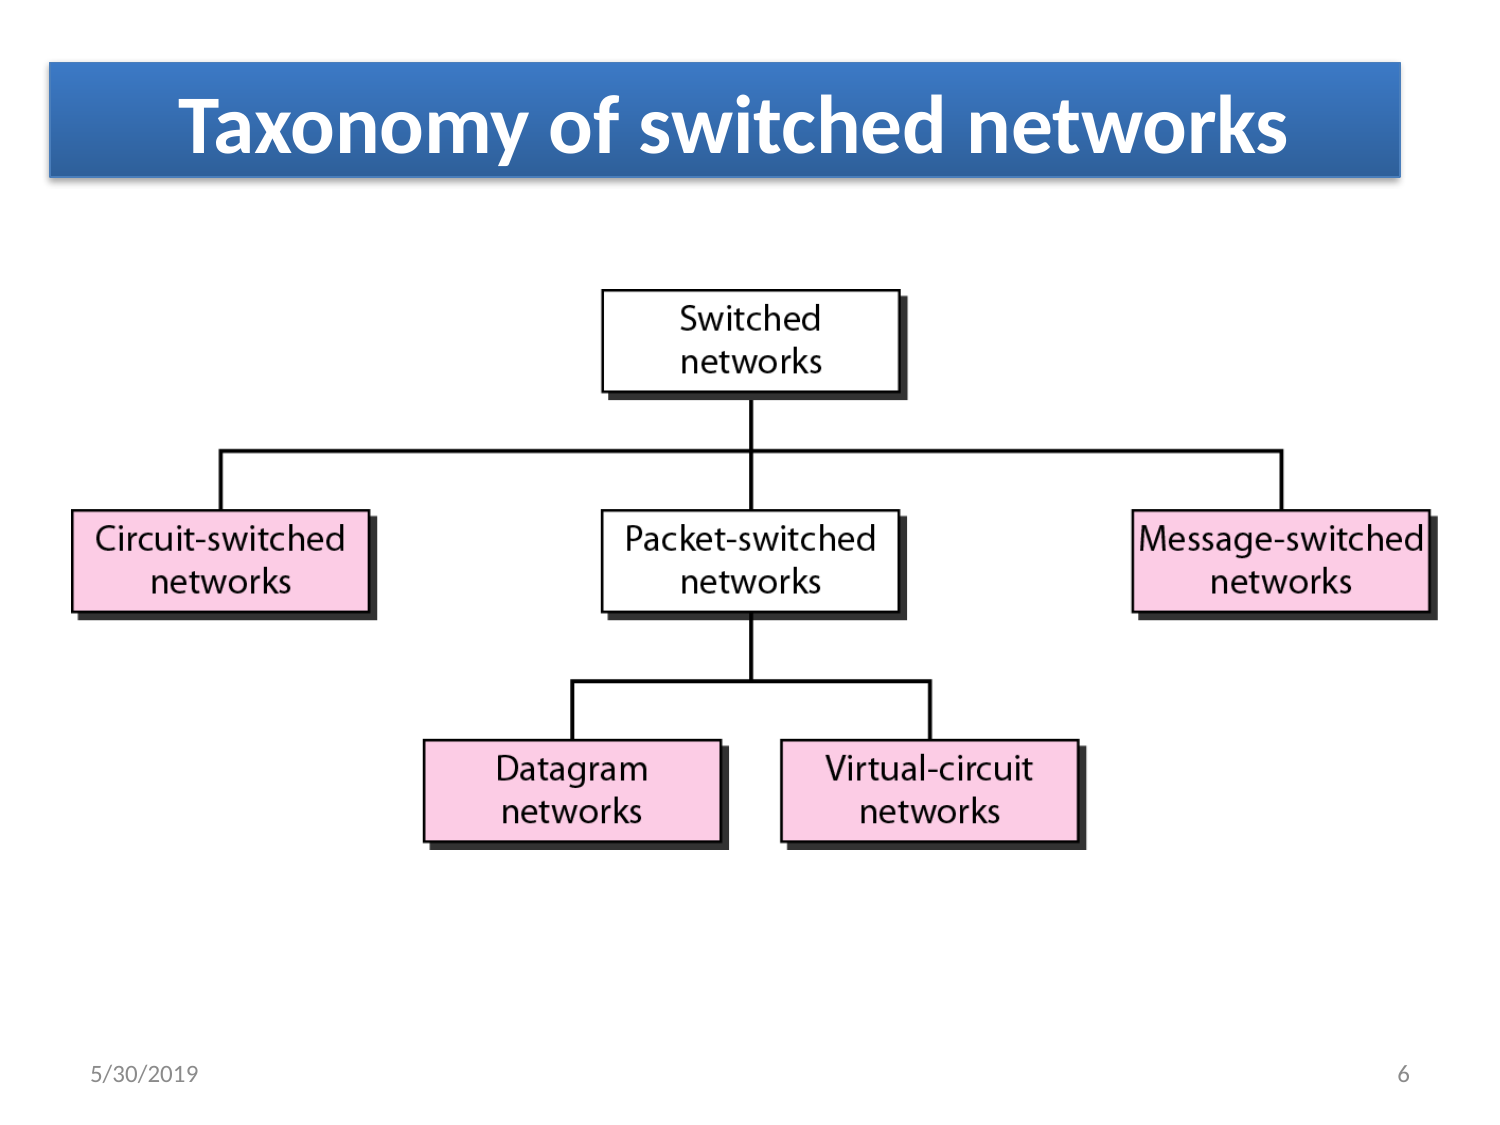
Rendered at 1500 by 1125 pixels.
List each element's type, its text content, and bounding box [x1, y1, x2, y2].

slide_number 6 [1074, 1042, 1425, 1103]
text_box Taxonomy of switched networks [49, 62, 1401, 178]
picture [71, 289, 1438, 851]
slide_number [75, 1042, 425, 1103]
